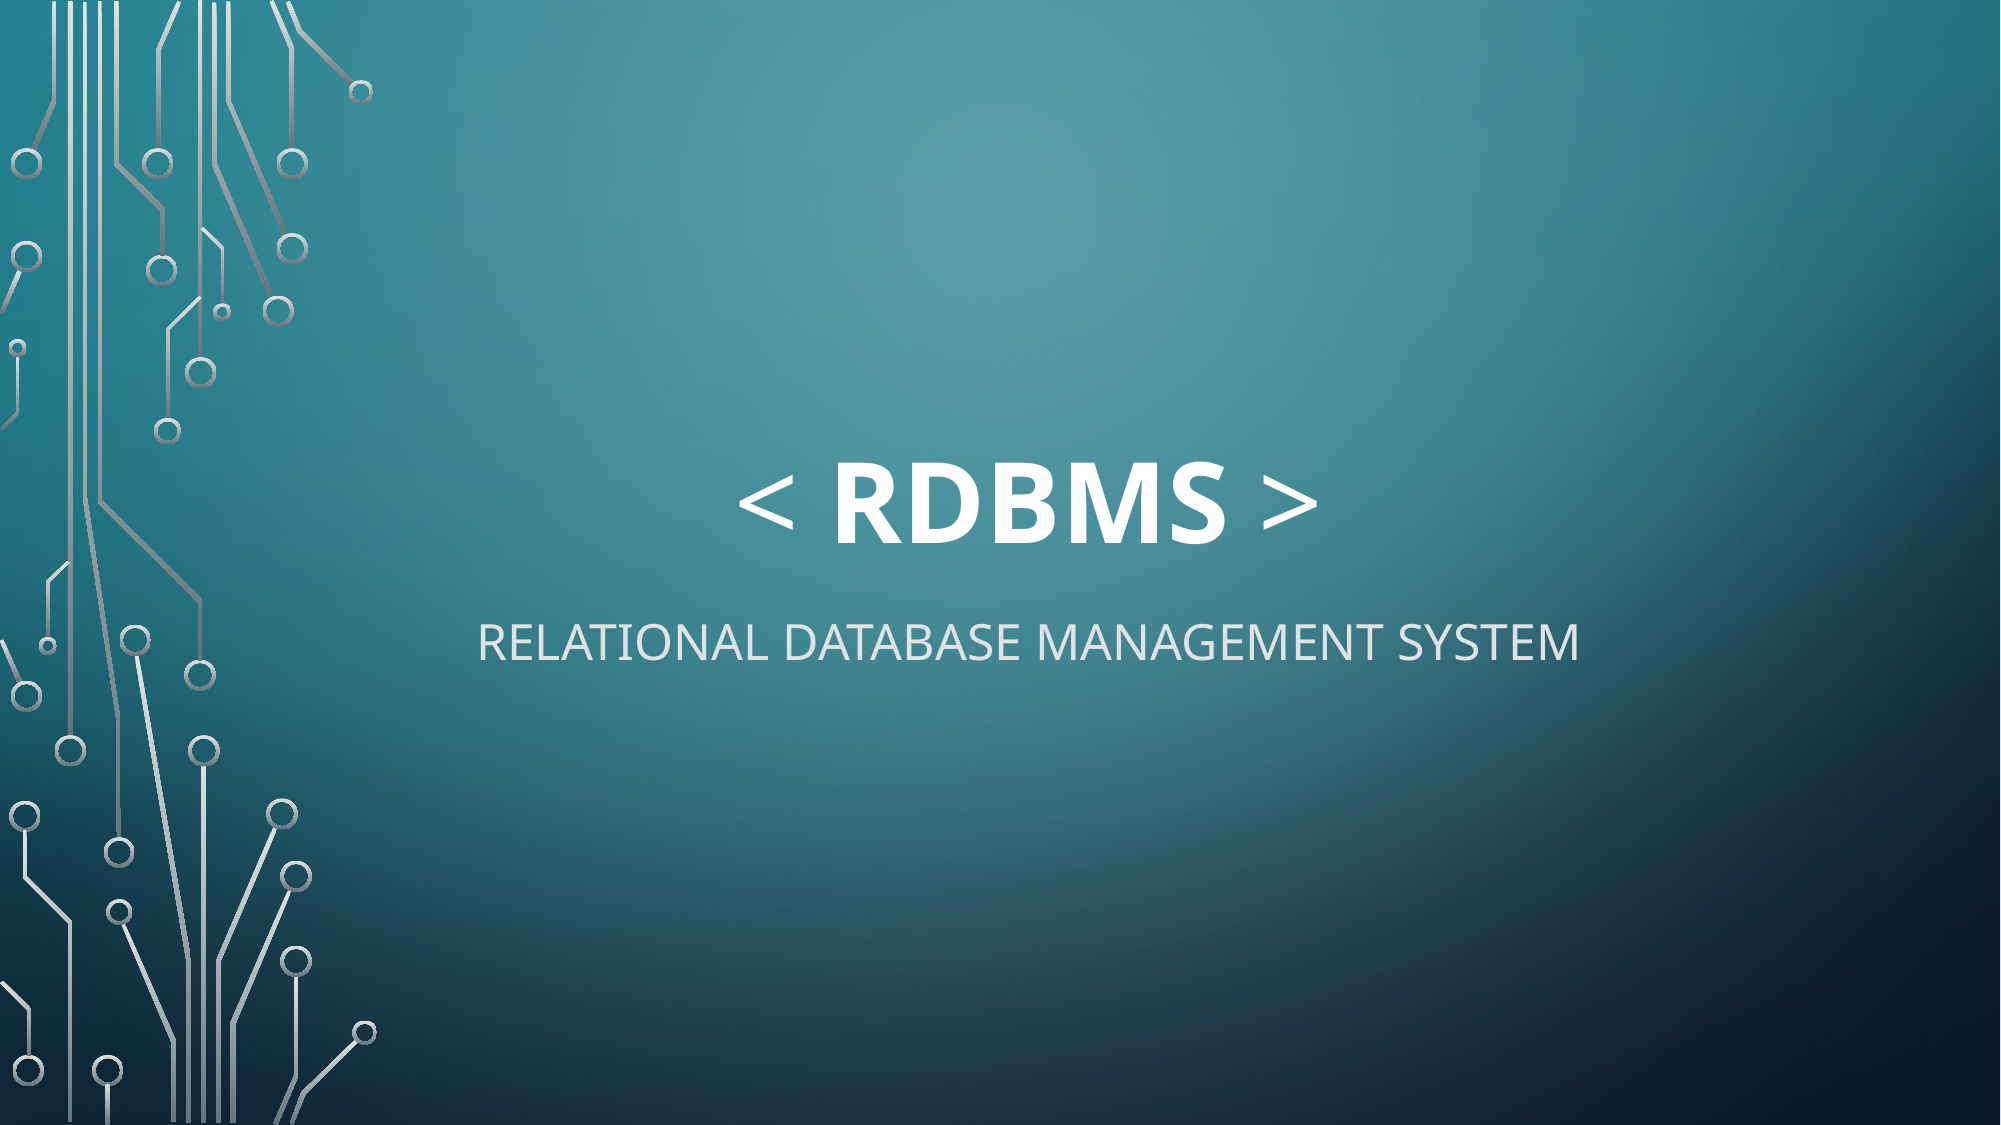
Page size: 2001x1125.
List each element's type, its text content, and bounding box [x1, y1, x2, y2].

subtitle Relational Database Management System [307, 590, 1750, 863]
title < RDBMs > [156, 184, 1902, 576]
